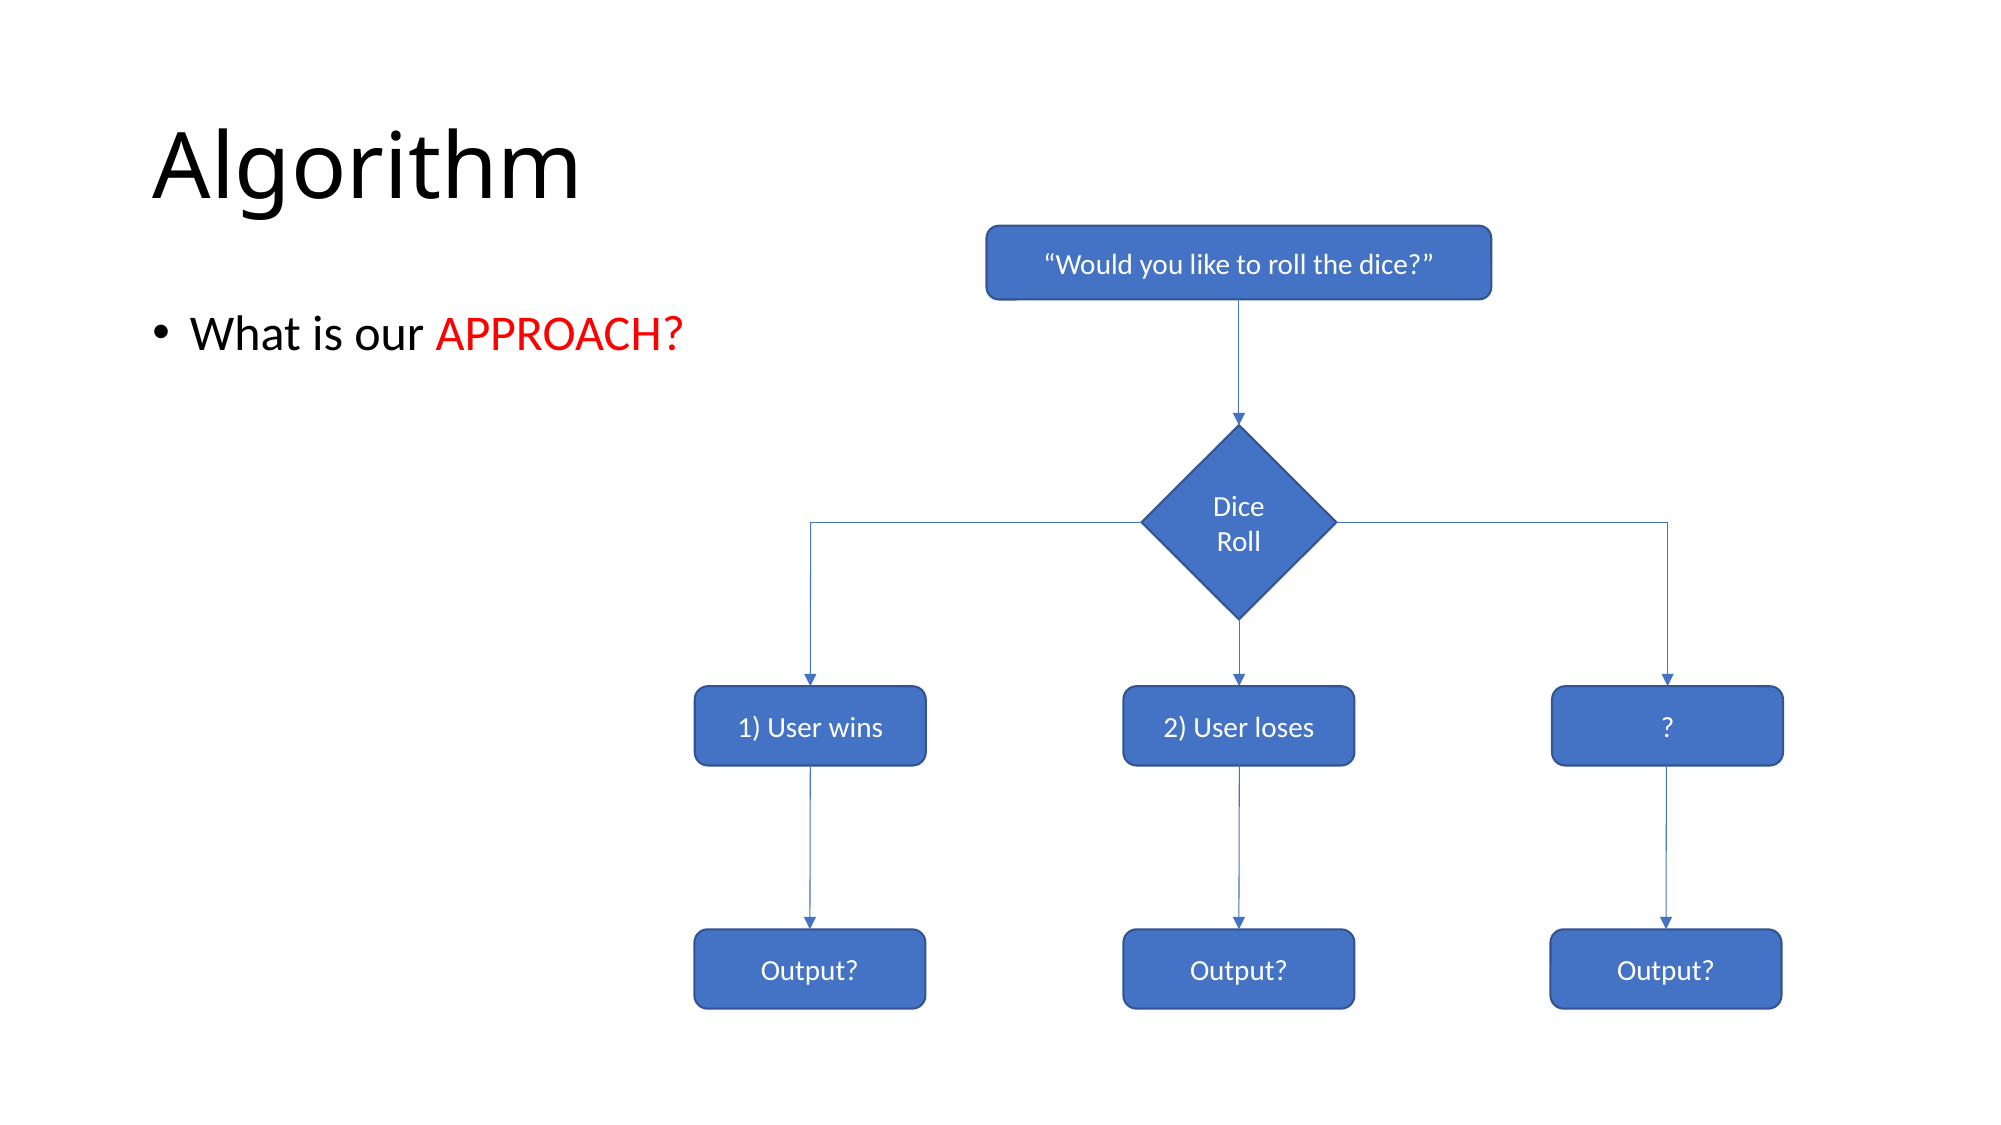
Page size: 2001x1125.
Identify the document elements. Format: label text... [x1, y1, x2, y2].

text_box 2) User loses [1122, 685, 1356, 767]
list What is our APPROACH? [137, 299, 1863, 1014]
title Algorithm [137, 59, 1863, 278]
text_box 1) User wins [693, 685, 927, 767]
text_box Output? [1549, 928, 1783, 1010]
text_box “Would you like to roll the dice?” [985, 224, 1493, 301]
text_box Dice Roll [1140, 424, 1338, 621]
text_box Output? [693, 928, 927, 1010]
text_box Output? [1122, 928, 1356, 1010]
text_box ? [1550, 685, 1785, 767]
